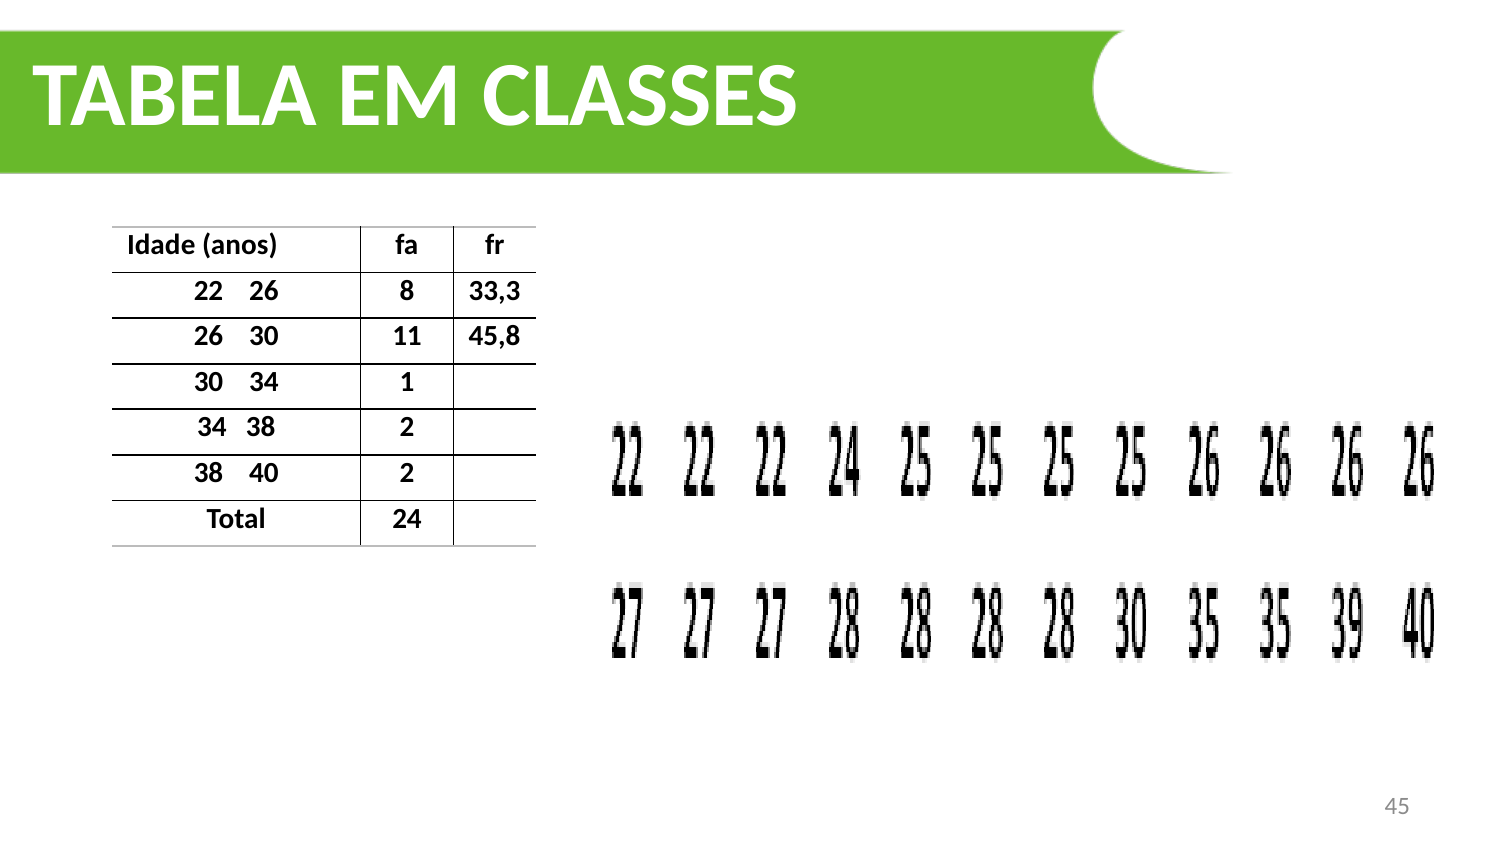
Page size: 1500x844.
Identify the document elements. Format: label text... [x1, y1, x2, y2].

title TABELA EM CLASSES [17, 32, 1368, 173]
slide_number 45 [1074, 782, 1425, 827]
picture [0, 0, 1500, 844]
